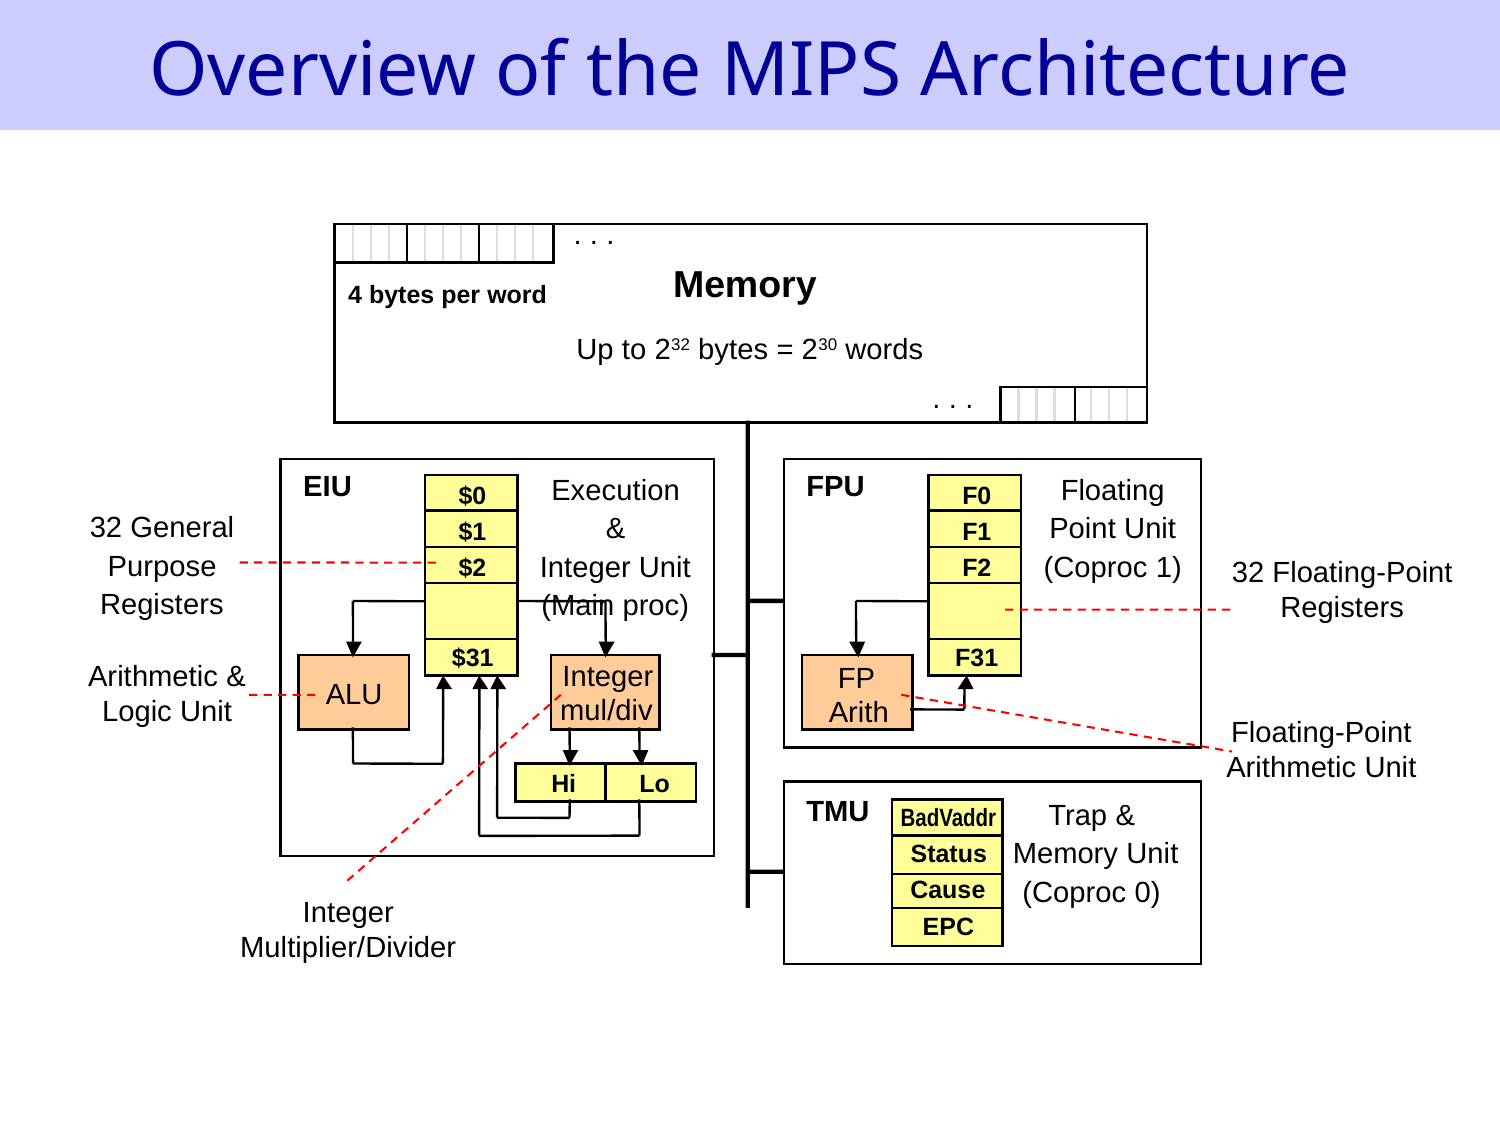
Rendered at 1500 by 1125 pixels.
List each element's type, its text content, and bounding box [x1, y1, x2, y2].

title Overview of the MIPS Architecture [0, 0, 1500, 130]
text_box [78, 206, 1460, 965]
